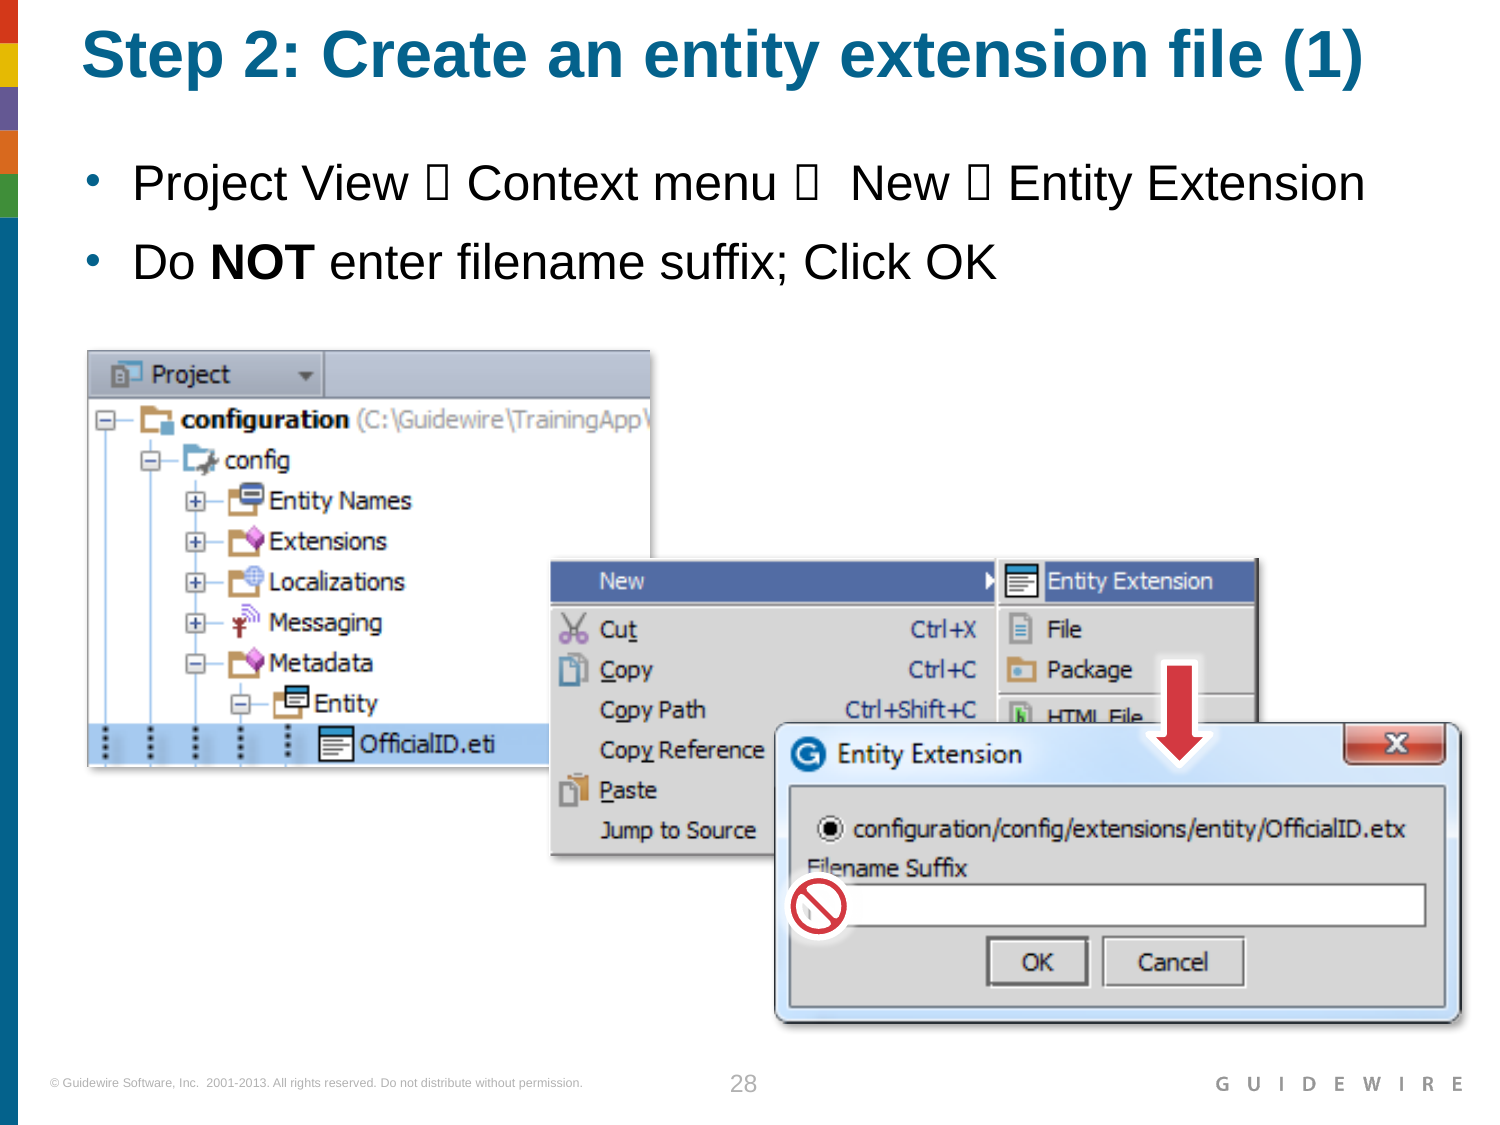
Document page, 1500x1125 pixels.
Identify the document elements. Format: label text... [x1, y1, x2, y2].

picture [549, 558, 1259, 857]
picture [774, 721, 1463, 1025]
list Project View  Context menu  New  Entity Extension Do NOT enter filename suffix; Click OK [85, 149, 1500, 450]
picture [87, 350, 651, 768]
picture [1215, 1073, 1480, 1096]
title Step 2: Create an entity extension file (1) [81, 19, 1446, 142]
